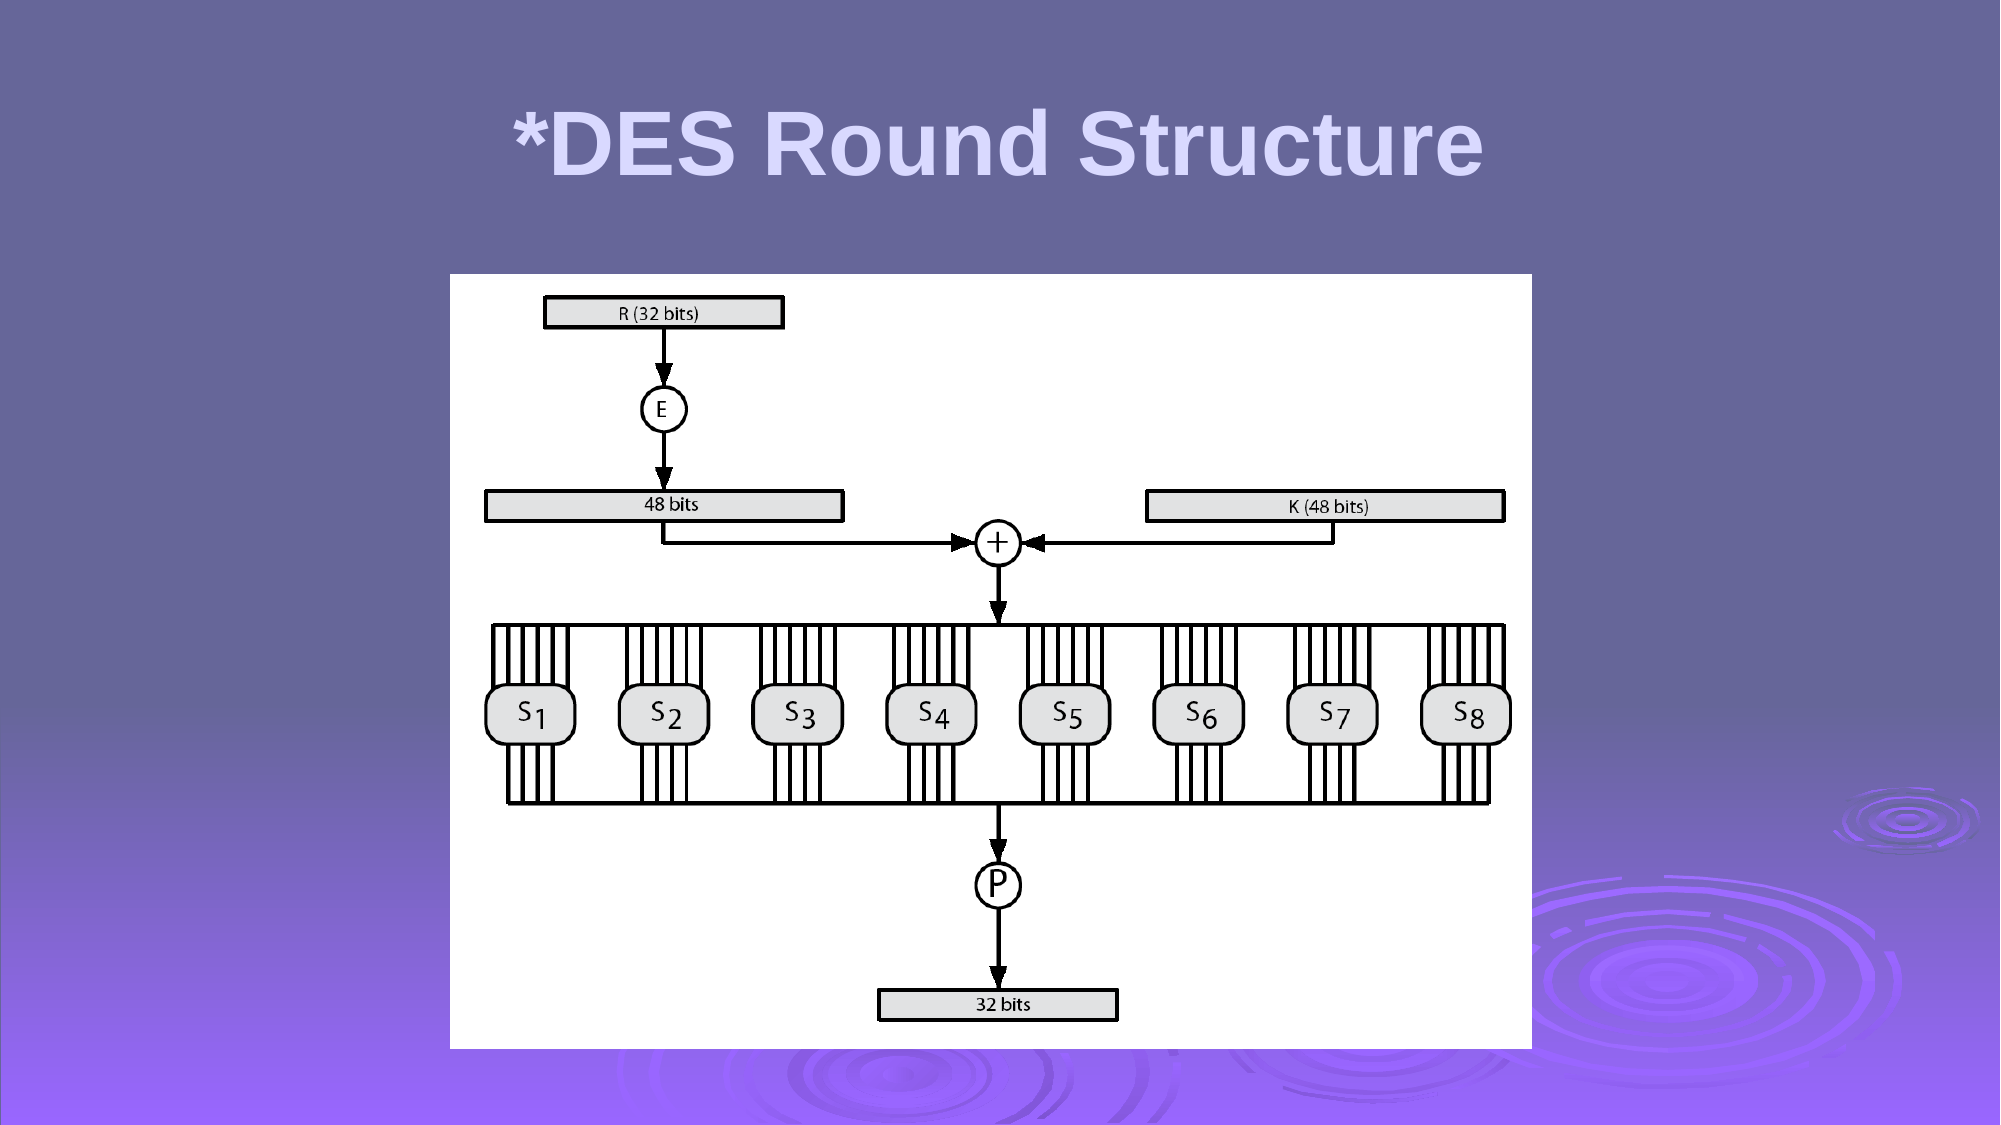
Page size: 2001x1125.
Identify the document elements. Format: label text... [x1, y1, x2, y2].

title *DES Round Structure [99, 45, 1900, 233]
picture [449, 274, 1532, 1049]
